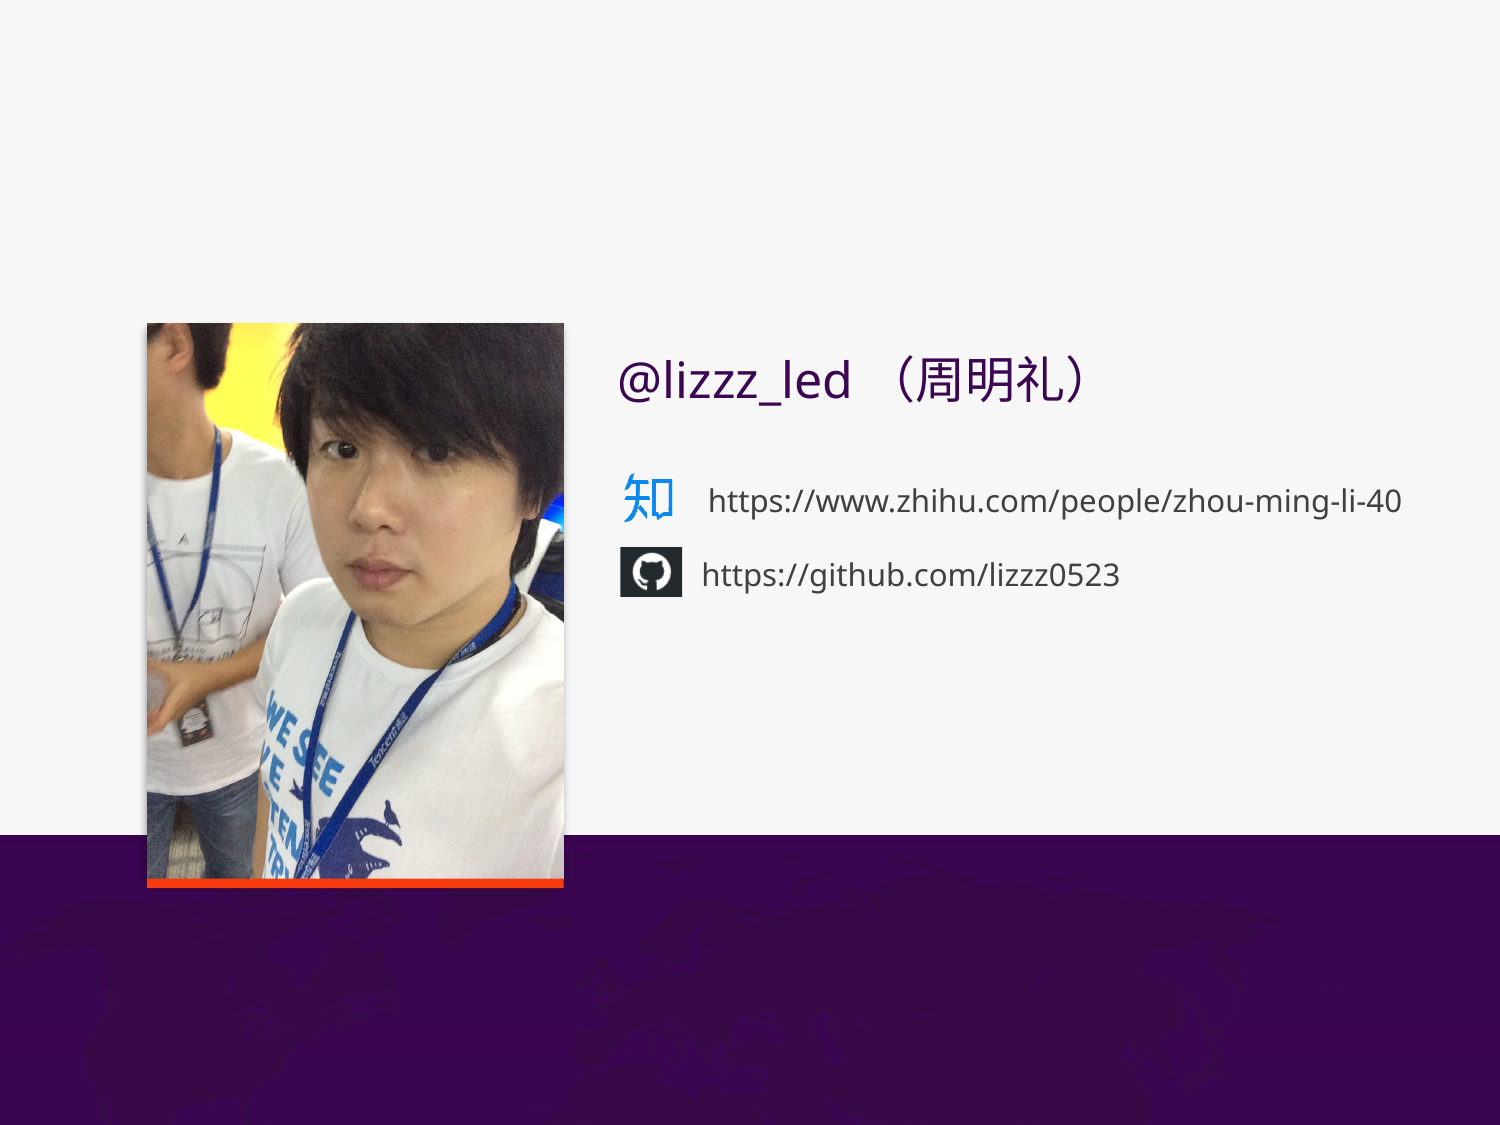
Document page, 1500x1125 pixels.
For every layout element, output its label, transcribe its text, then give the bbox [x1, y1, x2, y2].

picture [615, 462, 681, 531]
text_box https://github.com/lizzz0523 [686, 547, 1137, 600]
picture [620, 547, 683, 597]
text_box https://www.zhihu.com/people/zhou-ming-li-40 [693, 473, 1419, 527]
picture [0, 323, 1500, 1125]
text_box @lizzz_led（周明礼） [603, 341, 1131, 417]
